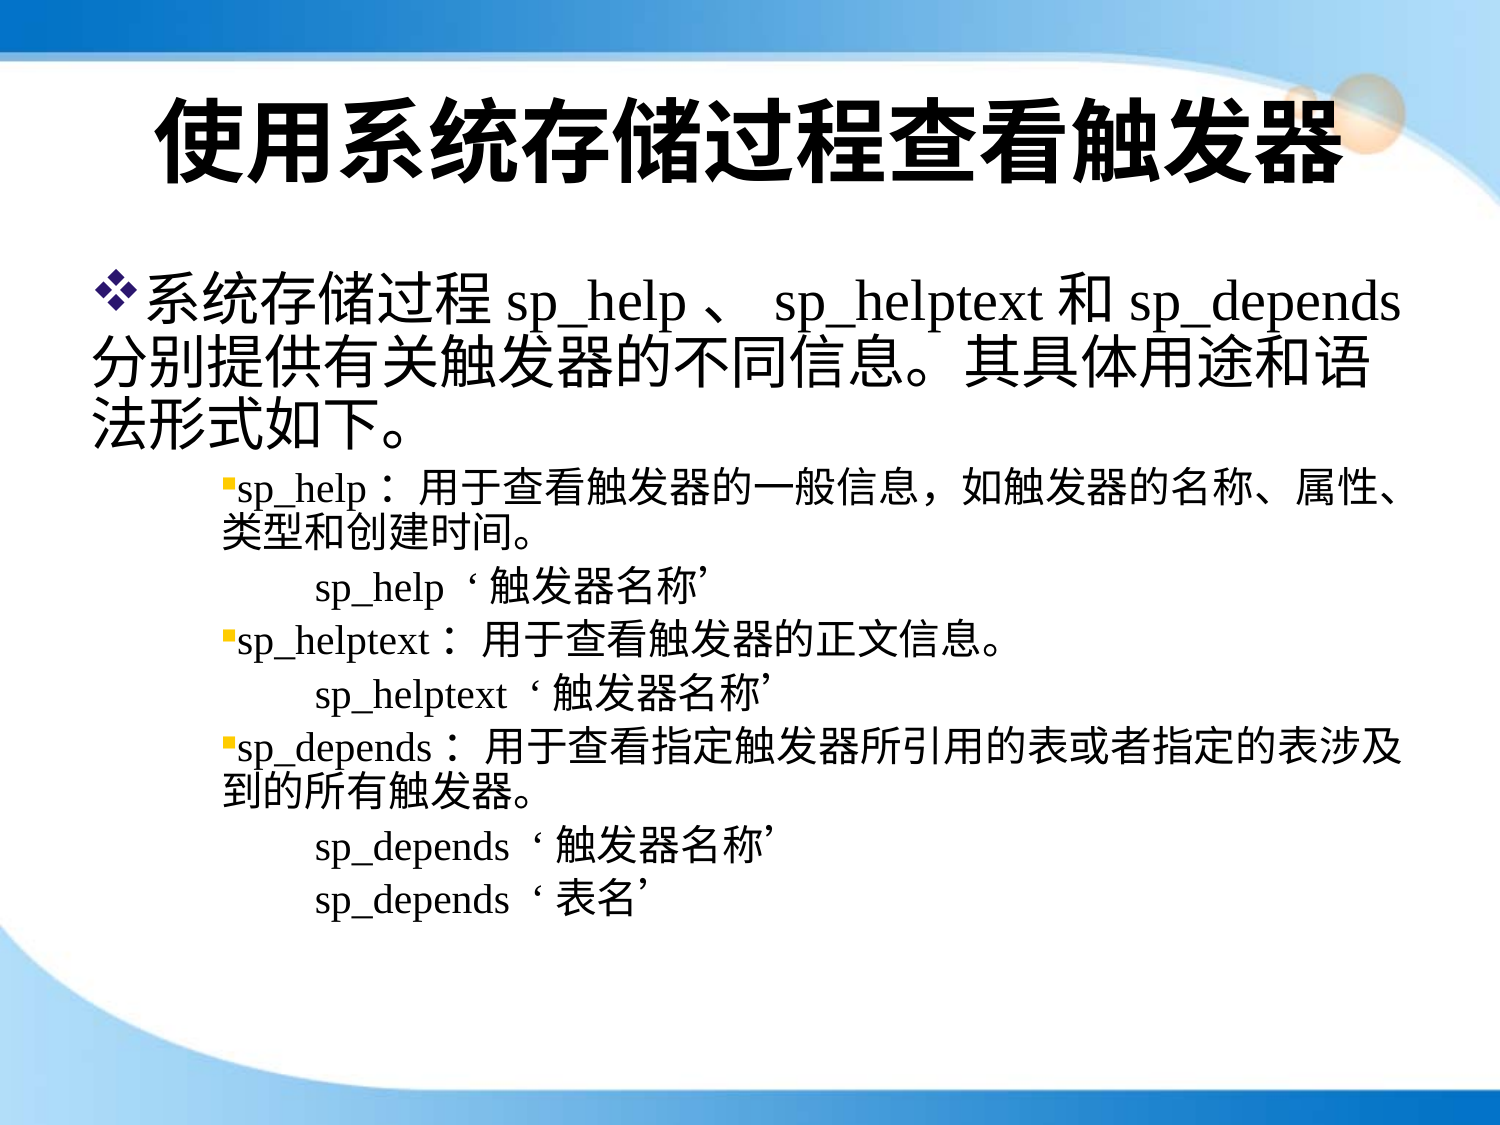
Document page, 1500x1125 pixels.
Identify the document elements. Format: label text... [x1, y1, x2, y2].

list 系统存储过程sp_help、sp_helptext和sp_depends分别提供有关触发器的不同信息。其具体用途和语法形式如下。 sp_help：用于查看触发器的一般信息，如触发器的名称、属性、类型和创建时间。 sp_help ‘触发器名称’ sp_helptext：用于查看触发器的正文信息。 sp_helptext ‘触发器名称’ sp_depends：用于查看指定触发器所引用的表或者指定的表涉及到的所有触发器。 sp_depends ‘触发器名称’ sp_depends ‘表名’ [75, 262, 1425, 1005]
title 使用系统存储过程查看触发器 [75, 45, 1425, 233]
picture [0, 0, 1500, 1125]
